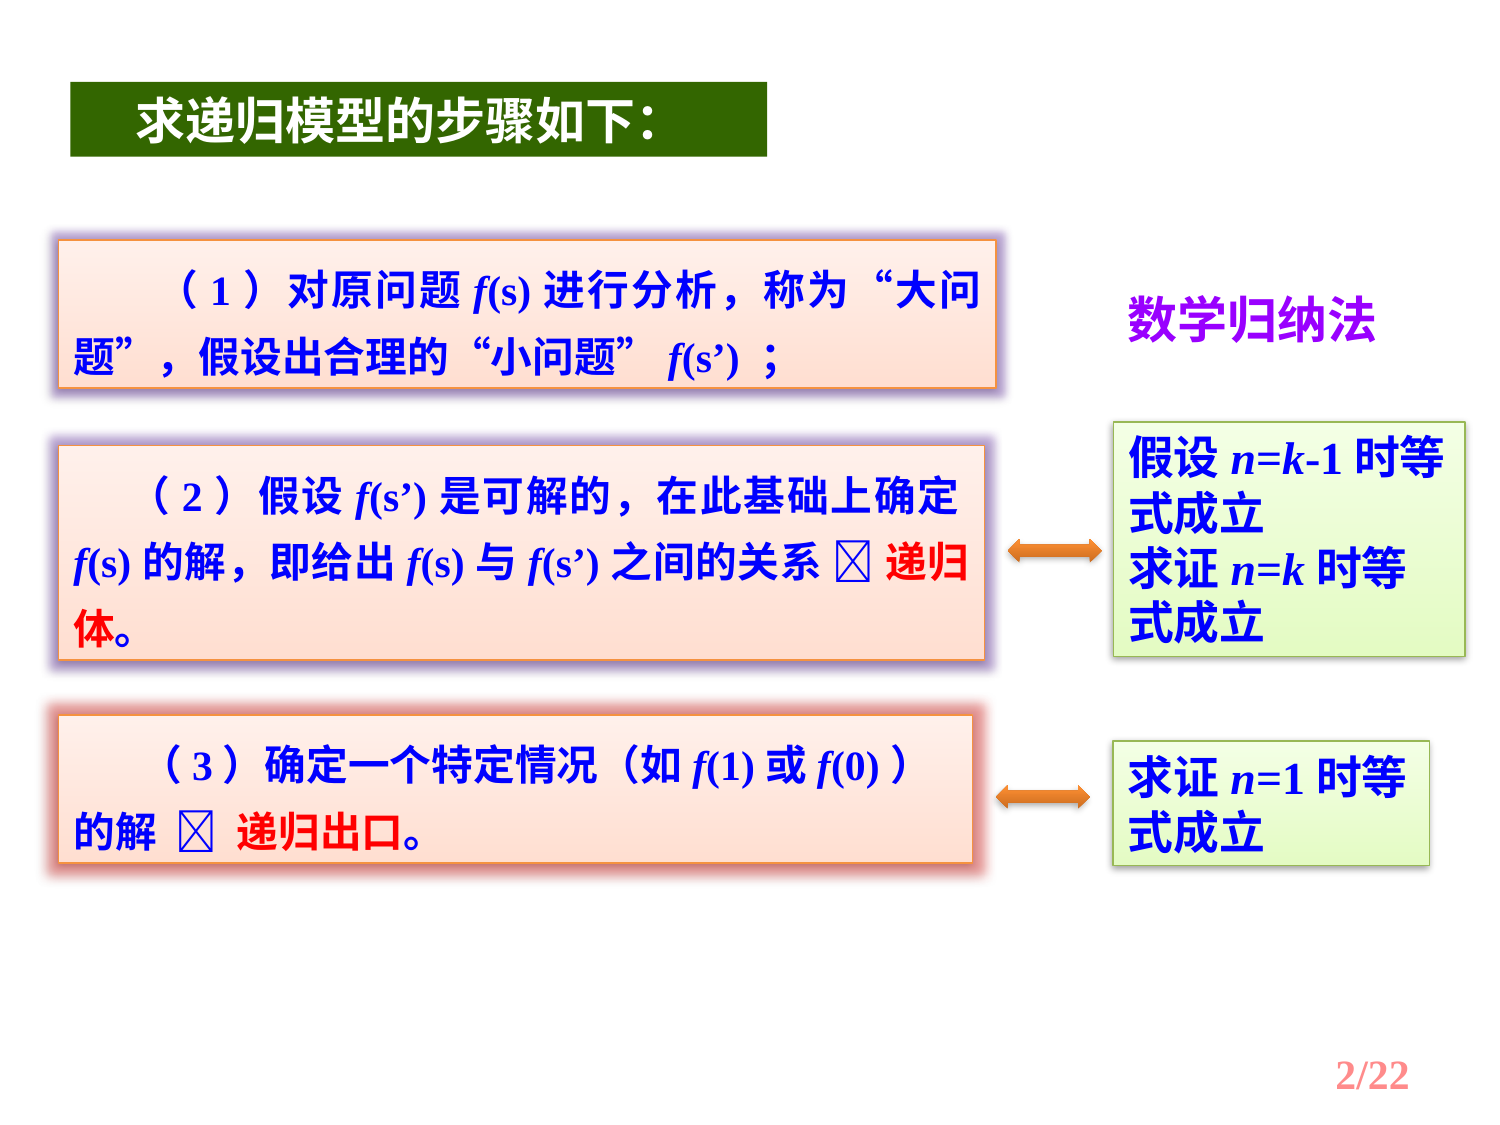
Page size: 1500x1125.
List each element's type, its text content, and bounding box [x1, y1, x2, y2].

text_box （1）对原问题f(s)进行分析，称为“大问题”，假设出合理的“小问题”f(s’) ； [58, 239, 997, 389]
text_box 求递归模型的步骤如下： [70, 81, 768, 157]
slide_number 2/22 [1074, 1042, 1425, 1103]
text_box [995, 280, 1466, 868]
text_box （3）确定一个特定情况（如f(1)或f(0)）的解  递归出口。 [58, 714, 973, 864]
text_box （2）假设f(s’)是可解的，在此基础上确定f(s)的解，即给出f(s)与f(s’)之间的关系  递归体。 [58, 445, 985, 661]
